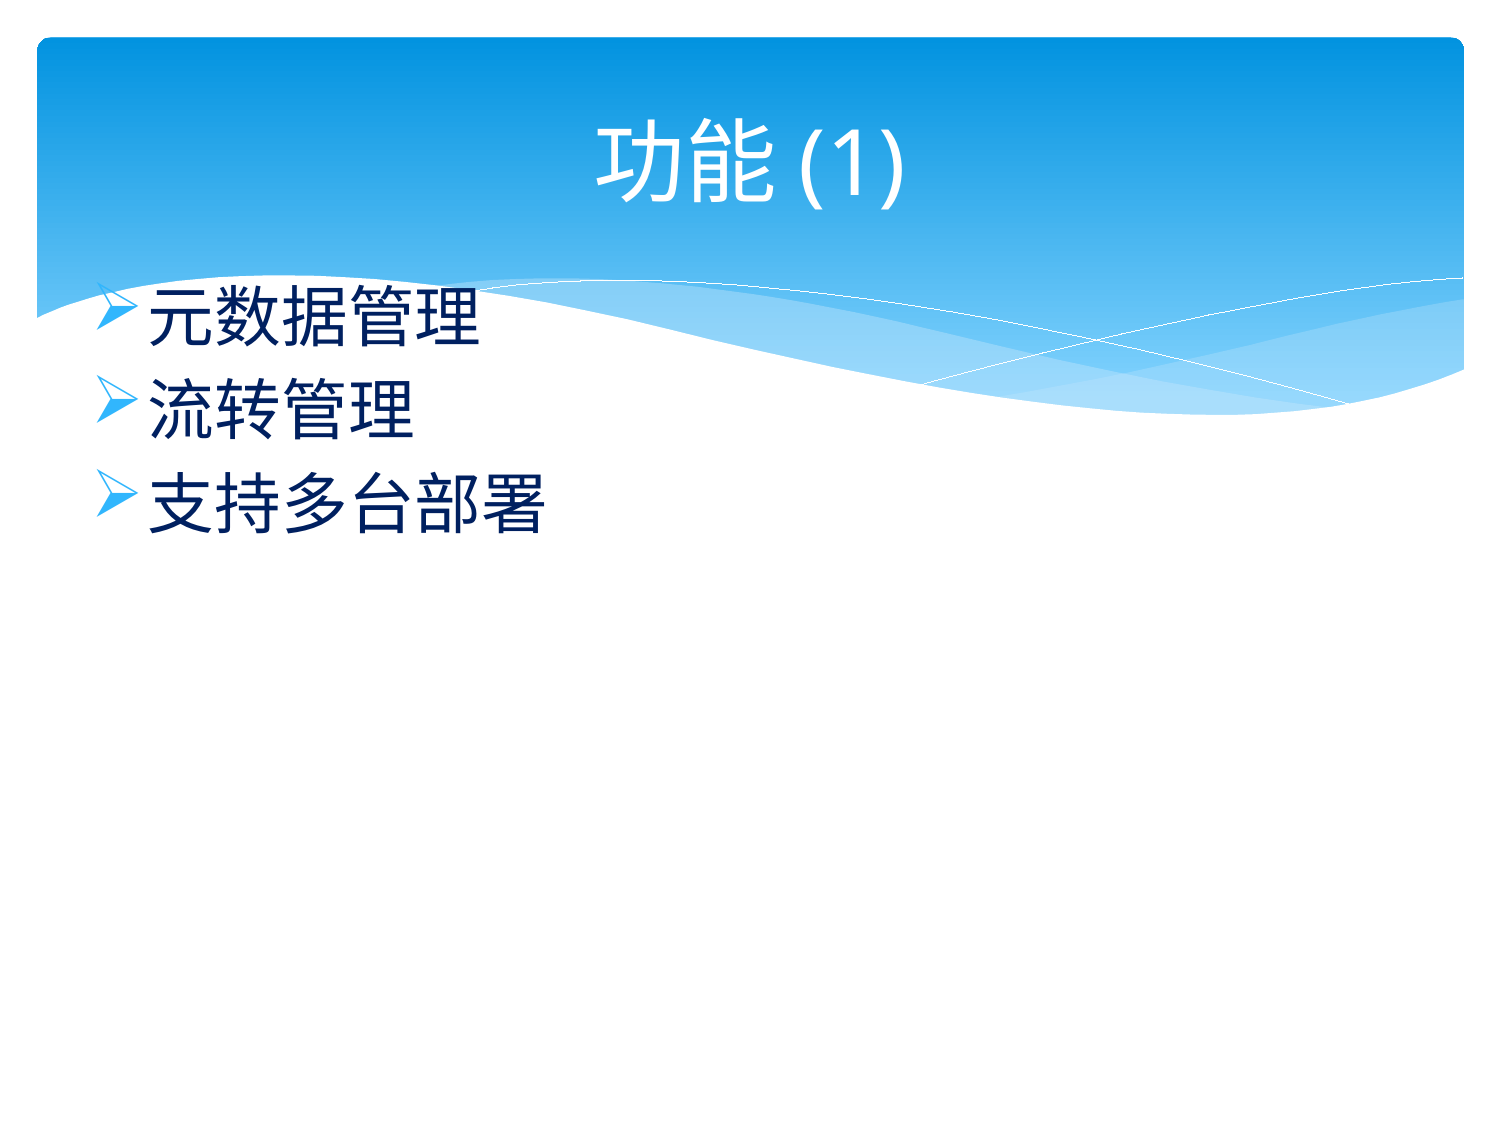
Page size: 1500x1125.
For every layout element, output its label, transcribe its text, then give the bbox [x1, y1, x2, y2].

title 功能(1) [75, 55, 1425, 261]
text_box 元数据管理 流转管理 支持多台部署 [76, 267, 1436, 1083]
